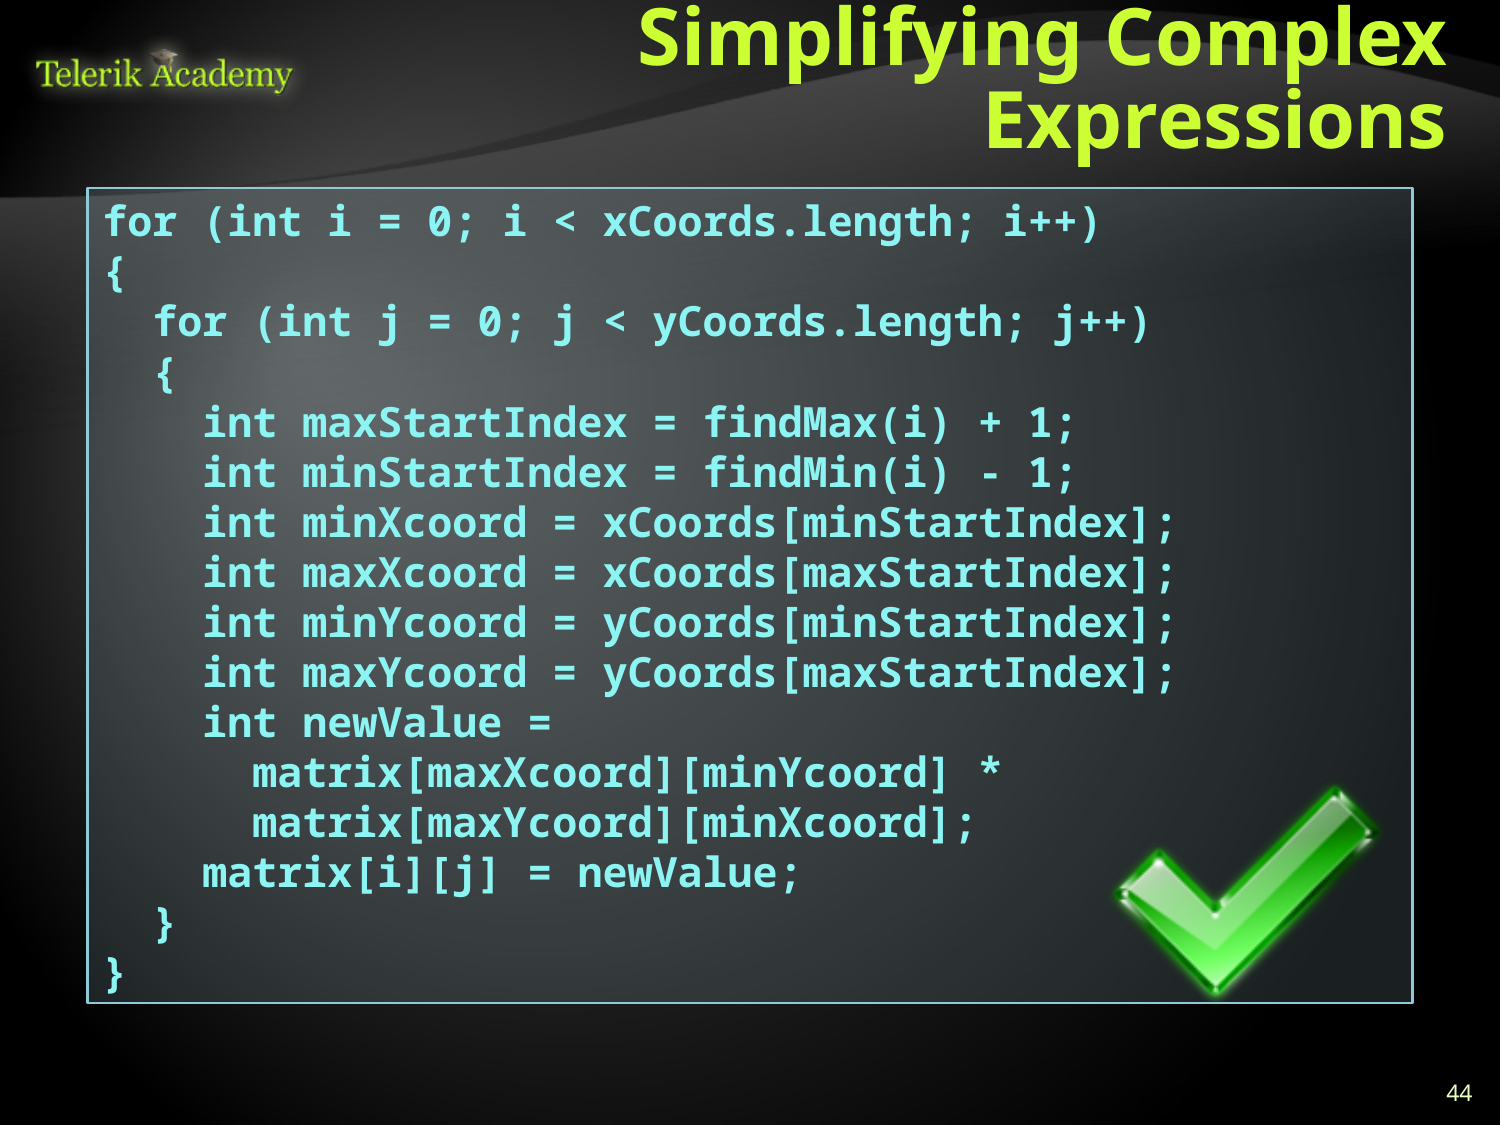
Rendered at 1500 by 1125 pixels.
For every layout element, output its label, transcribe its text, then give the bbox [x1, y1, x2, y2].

slide_number 44 [1412, 1074, 1488, 1113]
picture [0, 0, 1500, 1125]
title Simplifying Complex Expressions [300, 12, 1463, 150]
text_box for (int i = 0; i < xCoords.length; i++) { for (int j = 0; j < yCoords.length; j++) { int maxStartIndex = findMax(i) + 1; int minStartIndex = findMin(i) - 1; int minXcoord = xCoords[minStartIndex]; int maxXcoord = xCoords[maxStartIndex]; int minYcoord = yCoords[minStartIndex]; int maxYcoord = yCoords[maxStartIndex]; int newValue = matrix[maxXcoord][minYcoord] * matrix[maxYcoord][minXcoord]; matrix[i][j] = newValue; } } [87, 187, 1413, 1003]
